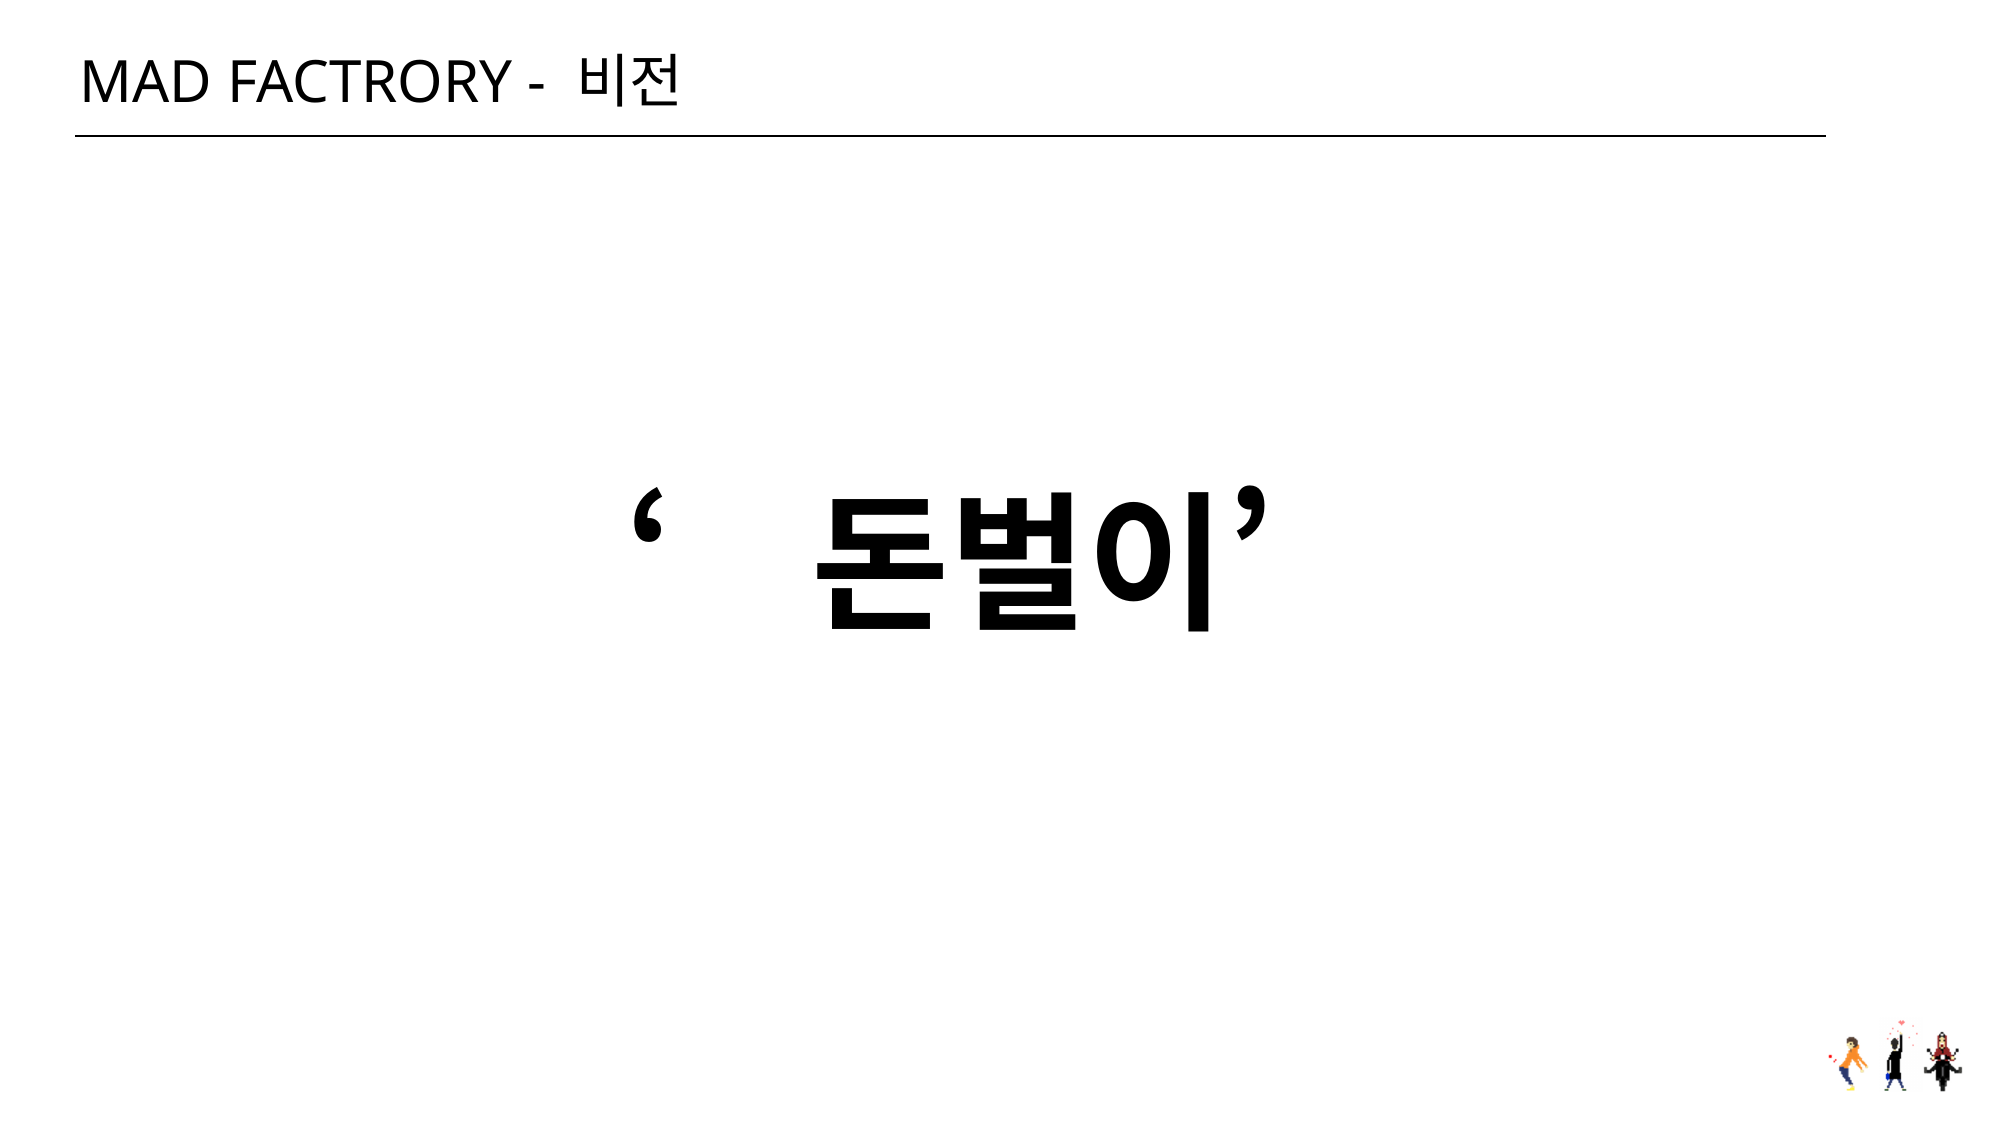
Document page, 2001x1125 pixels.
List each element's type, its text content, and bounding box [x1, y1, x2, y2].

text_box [1825, 1017, 1968, 1099]
text_box ‘돈벌이’ [517, 374, 1384, 767]
text_box MAD FACTRORY - 비전 [64, 44, 1130, 145]
